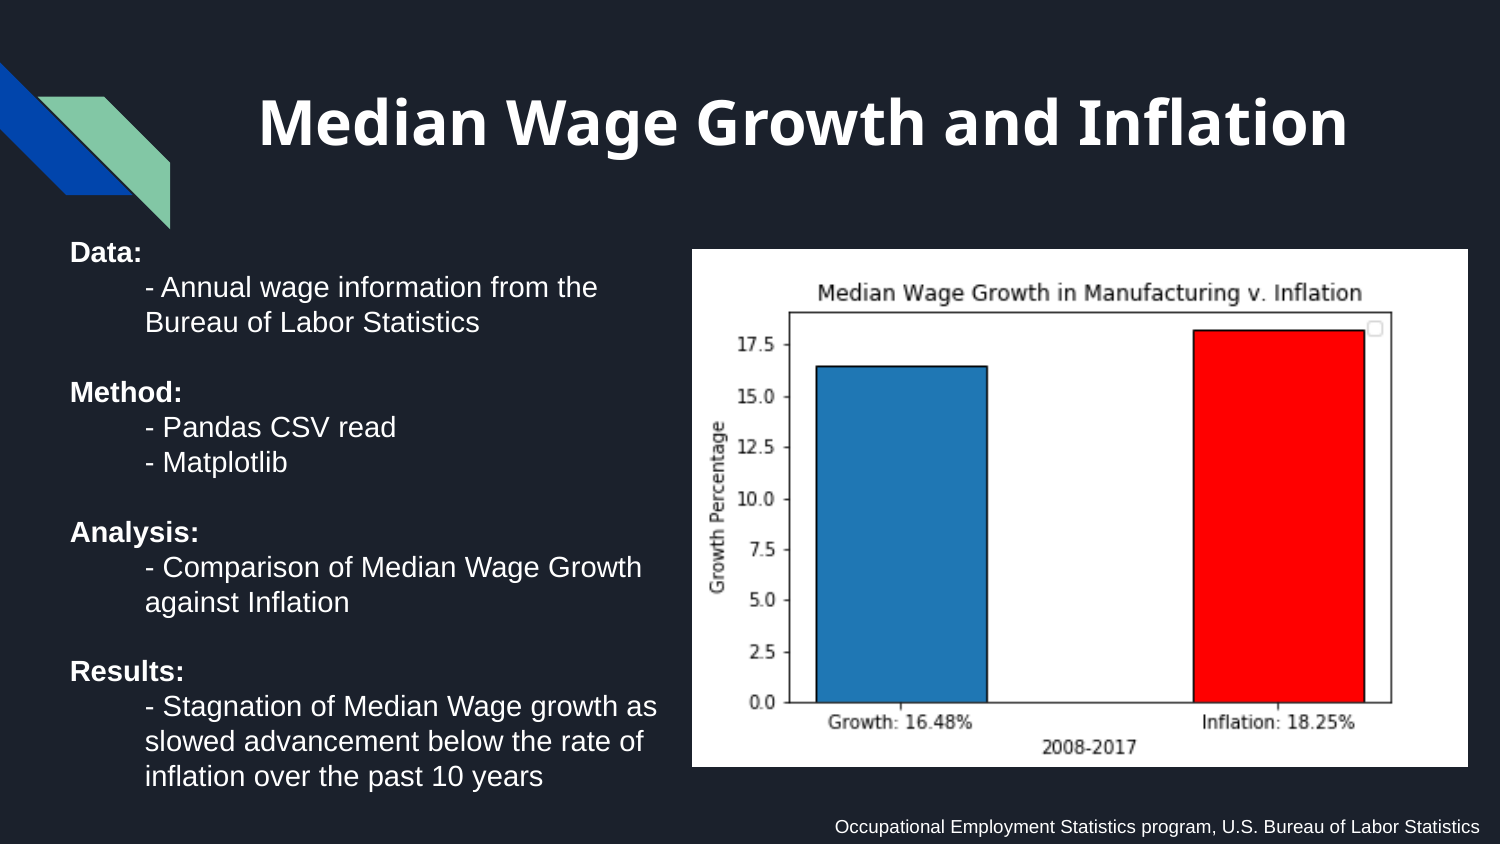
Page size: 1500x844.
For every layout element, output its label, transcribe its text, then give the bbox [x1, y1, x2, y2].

title Median Wage Growth and Inflation [172, 68, 1436, 219]
text_box Occupational Employment Statistics program, U.S. Bureau of Labor Statistics [624, 799, 1500, 844]
picture [692, 248, 1469, 767]
list Data: - Annual wage information from the Bureau of Labor Statistics Method: - Pandas CSV read - Matplotlib Analysis: - Comparison of Median Wage Growth against Inflation Results: - Stagnation of Median Wage growth as slowed advancement below the rate of inflation over the past 10 years [54, 218, 675, 784]
